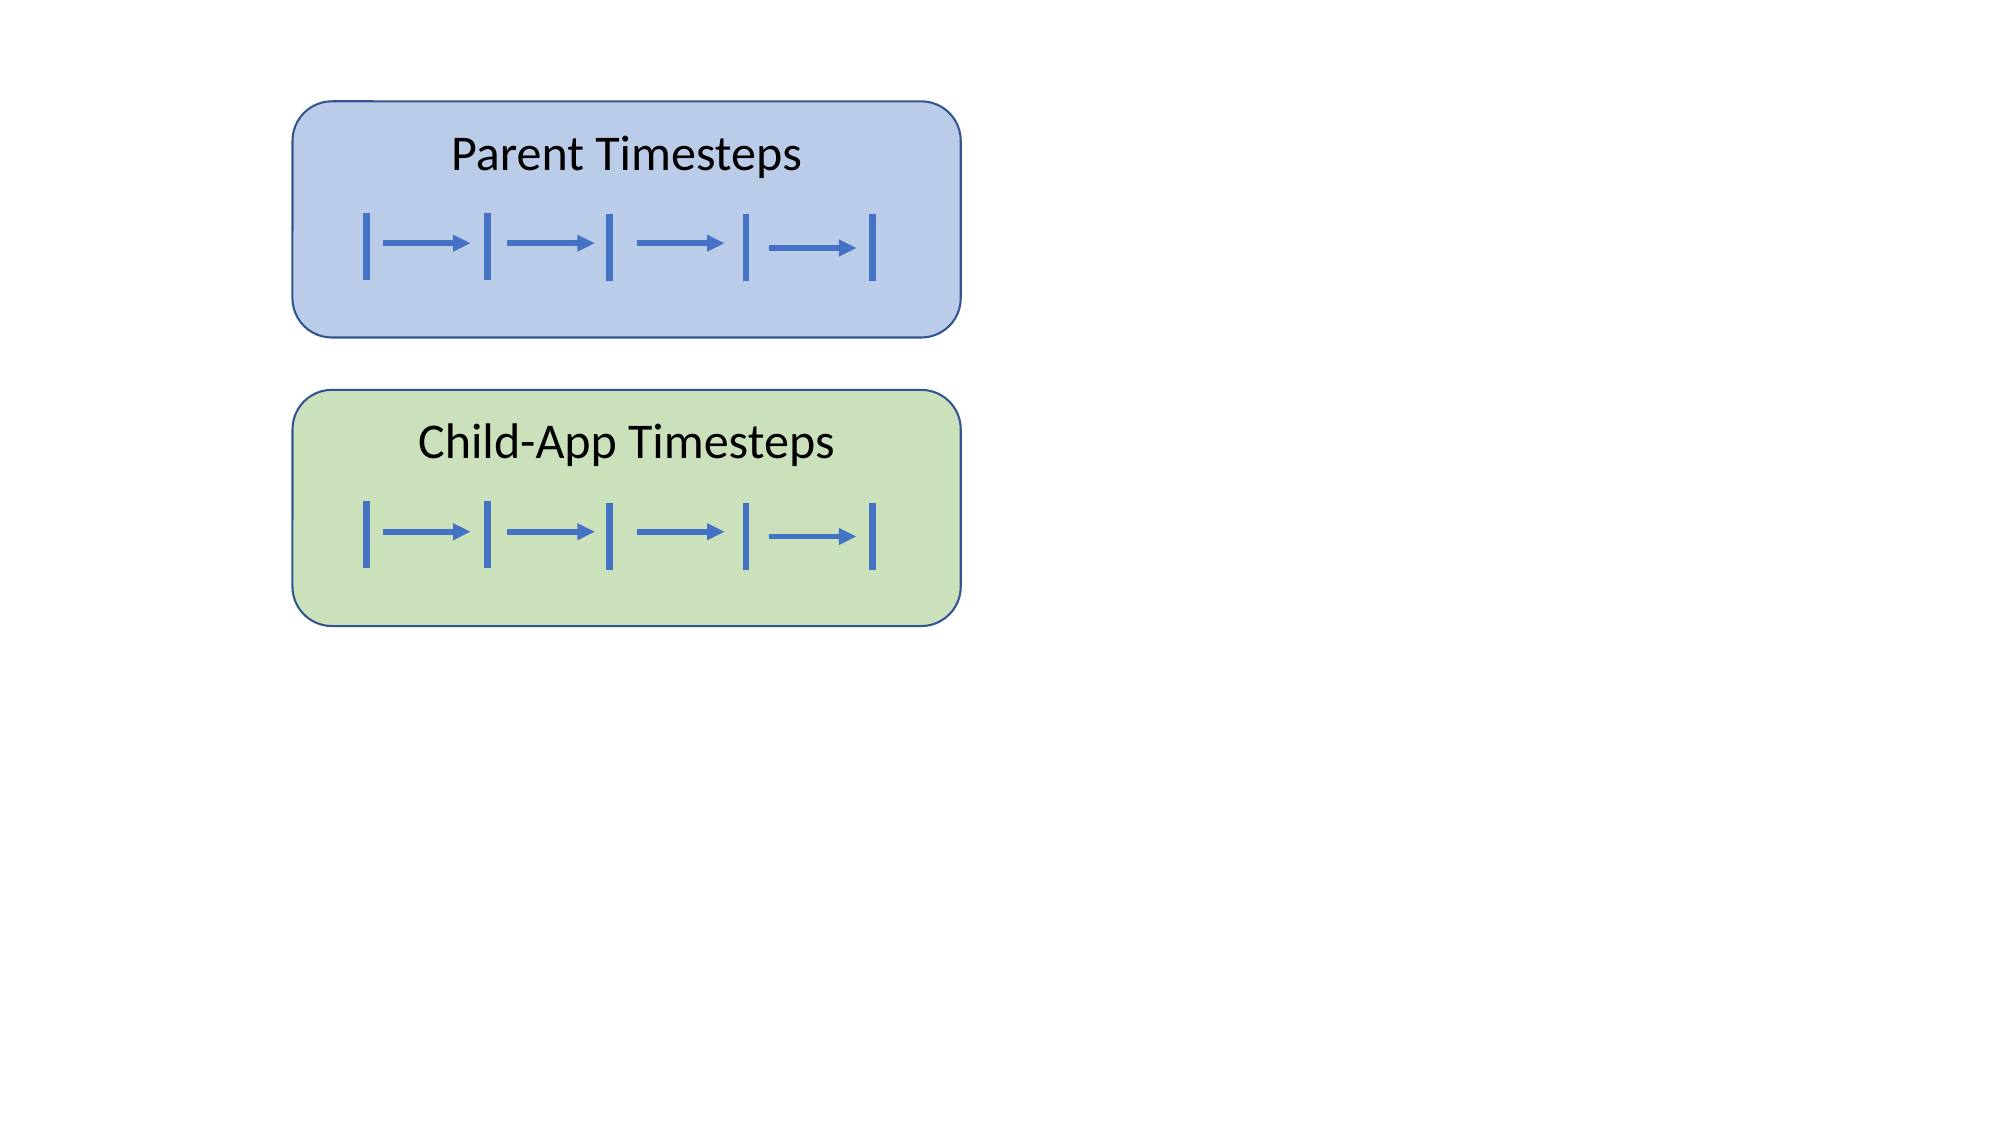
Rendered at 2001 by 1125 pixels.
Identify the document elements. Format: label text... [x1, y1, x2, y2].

text_box Parent Timesteps [291, 100, 962, 339]
text_box Child-App Timesteps [291, 388, 962, 628]
